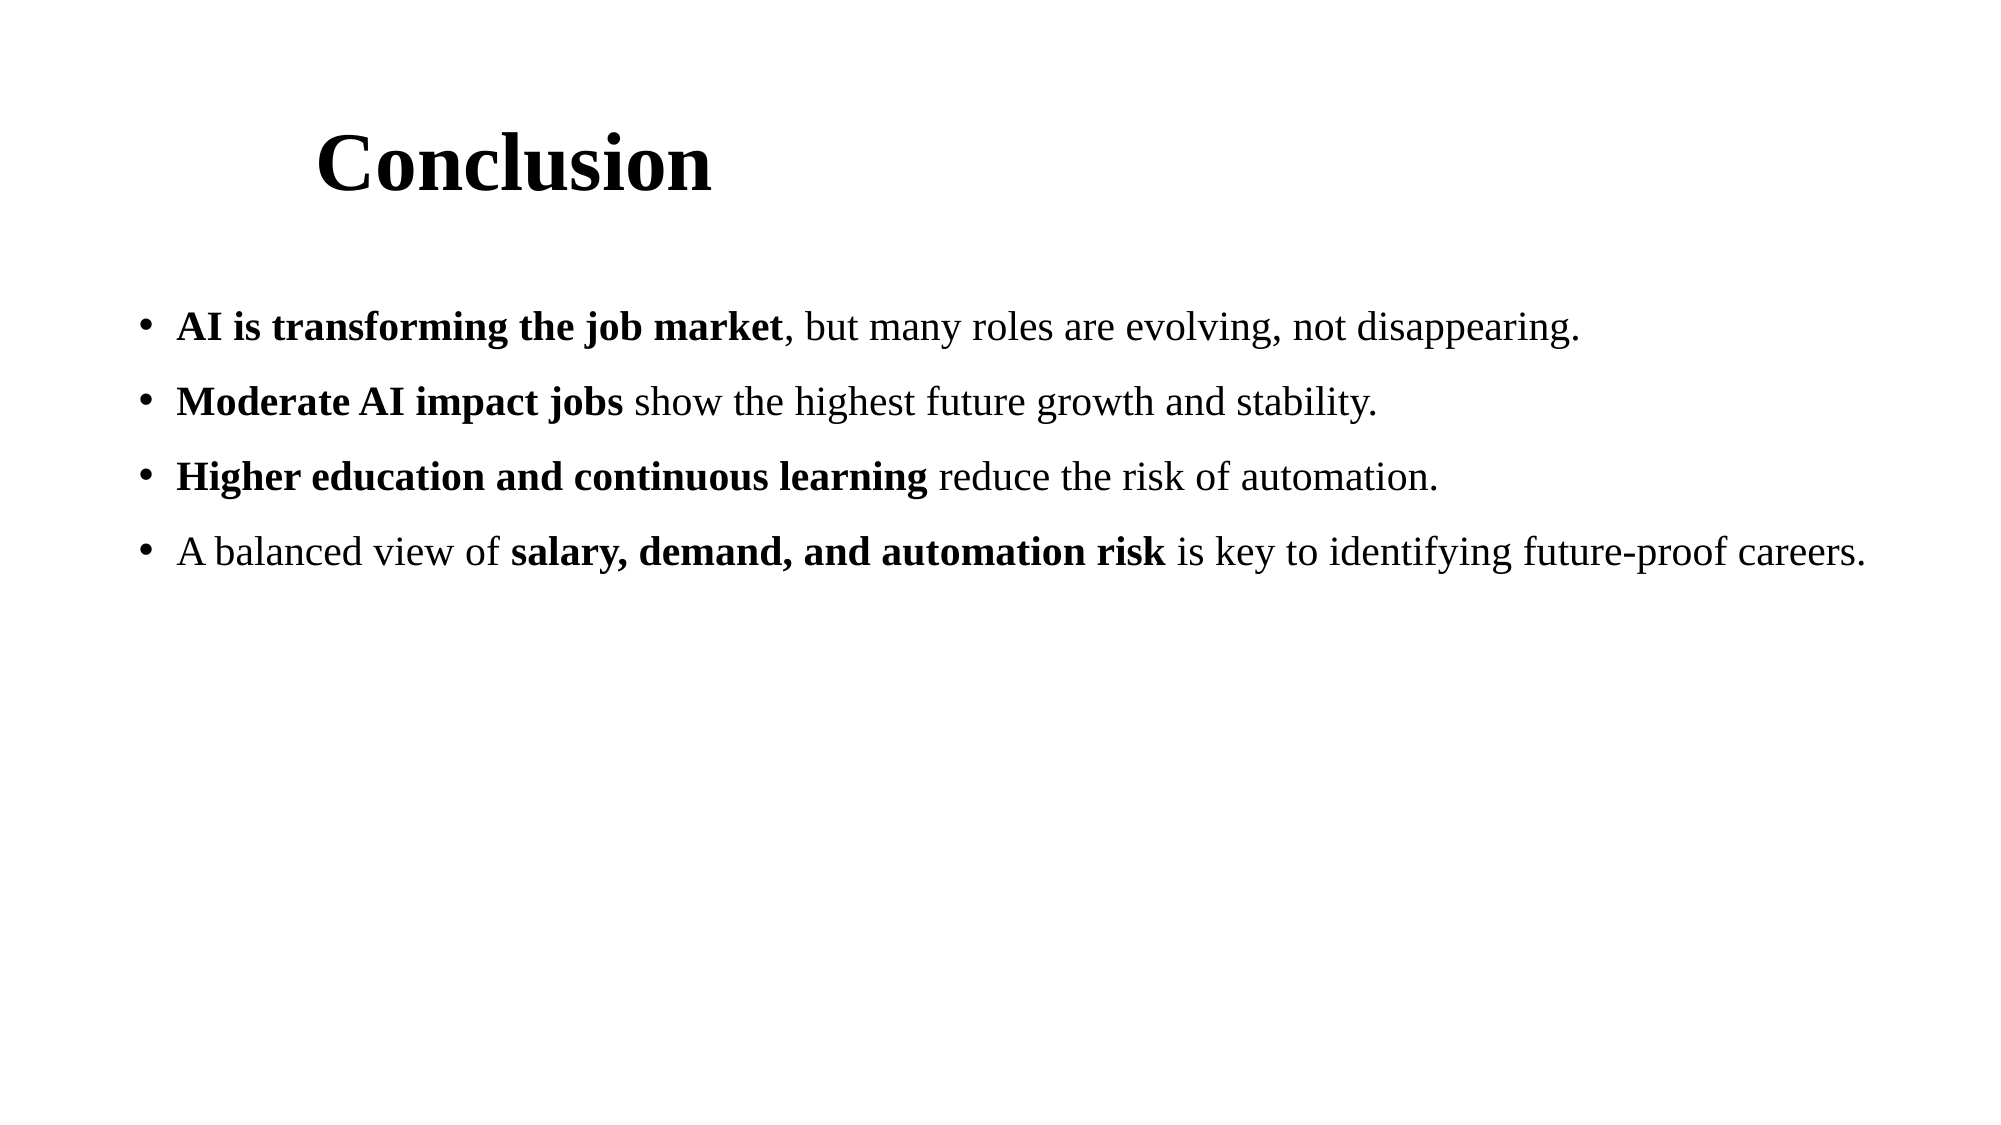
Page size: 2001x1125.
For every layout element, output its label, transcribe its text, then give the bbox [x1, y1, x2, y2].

list AI is transforming the job market, but many roles are evolving, not disappearing. Moderate AI impact jobs show the highest future growth and stability. Higher education and continuous learning reduce the risk of automation. A balanced view of salary, demand, and automation risk is key to identifying future-proof careers. [105, 97, 1895, 751]
